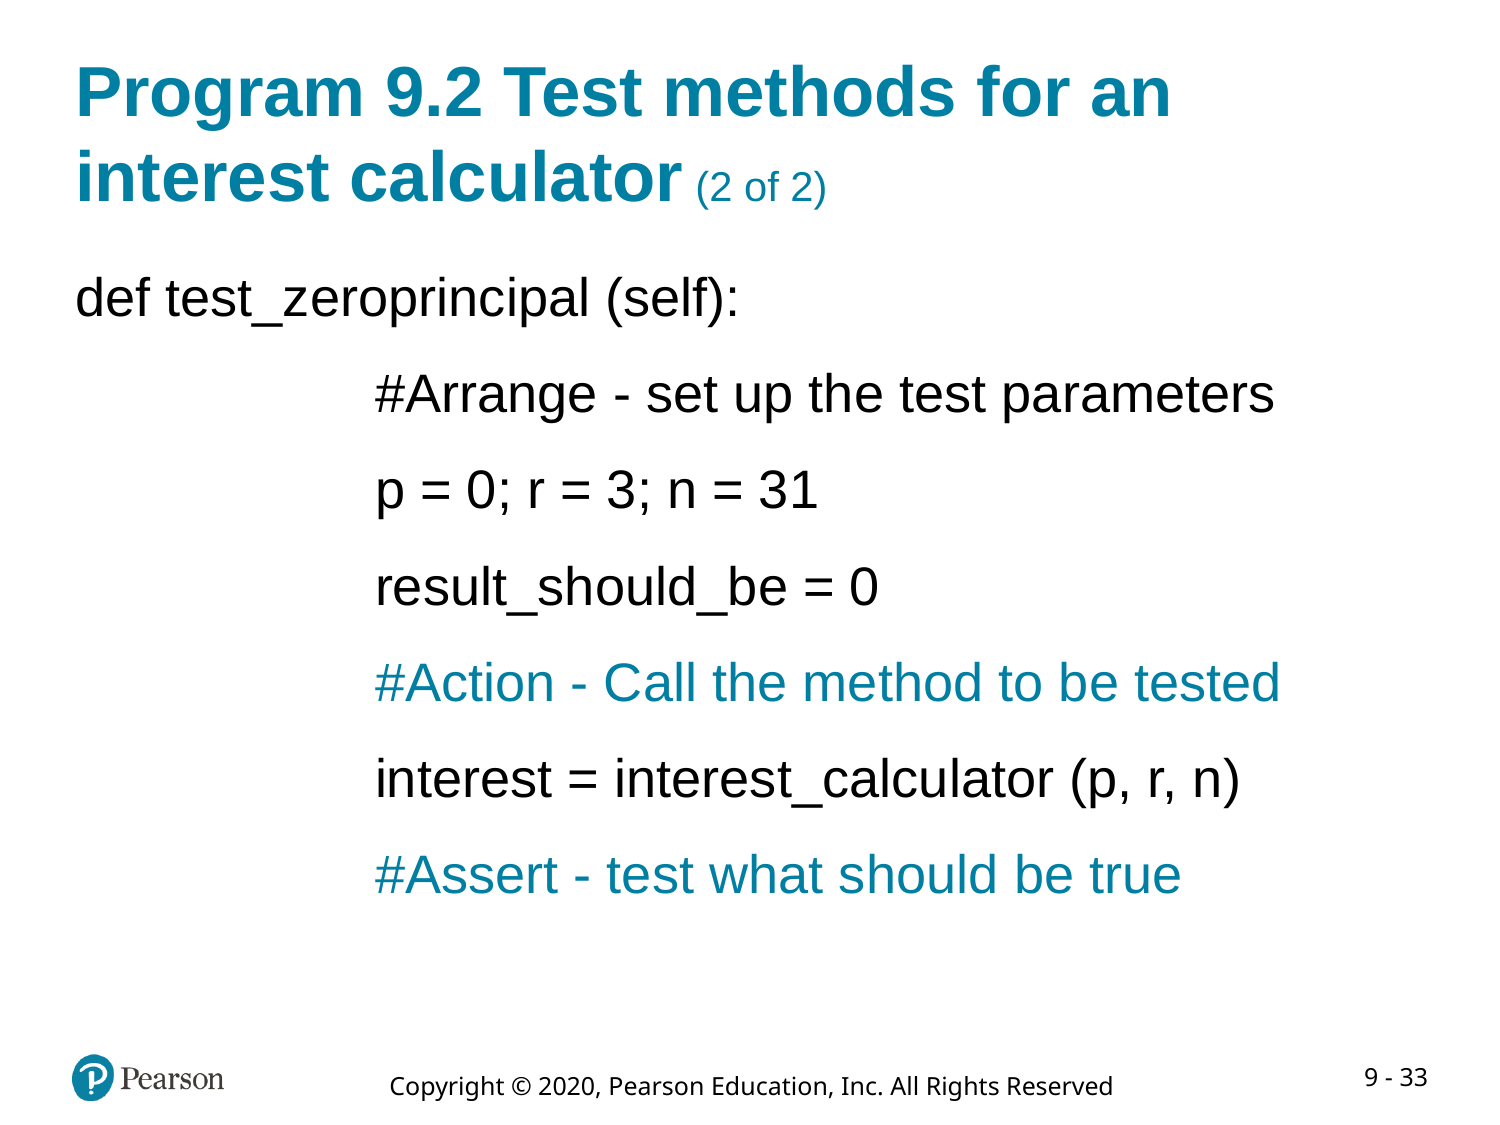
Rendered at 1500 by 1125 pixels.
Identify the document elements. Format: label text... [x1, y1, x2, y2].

picture [81, 1064, 107, 1089]
list def test_zeroprincipal (self): #Arrange - set up the test parameters p = 0; r = 3; n = 31 result_should_be = 0 #Action - Call the method to be tested interest = interest_calculator (p, r, n) #Assert - test what should be true [75, 262, 1425, 1005]
picture [72, 1087, 83, 1101]
picture [72, 1054, 89, 1072]
title Program 9.2 Test methods for an interest calculator (2 of 2) [75, 35, 1425, 216]
picture [99, 1054, 224, 1101]
